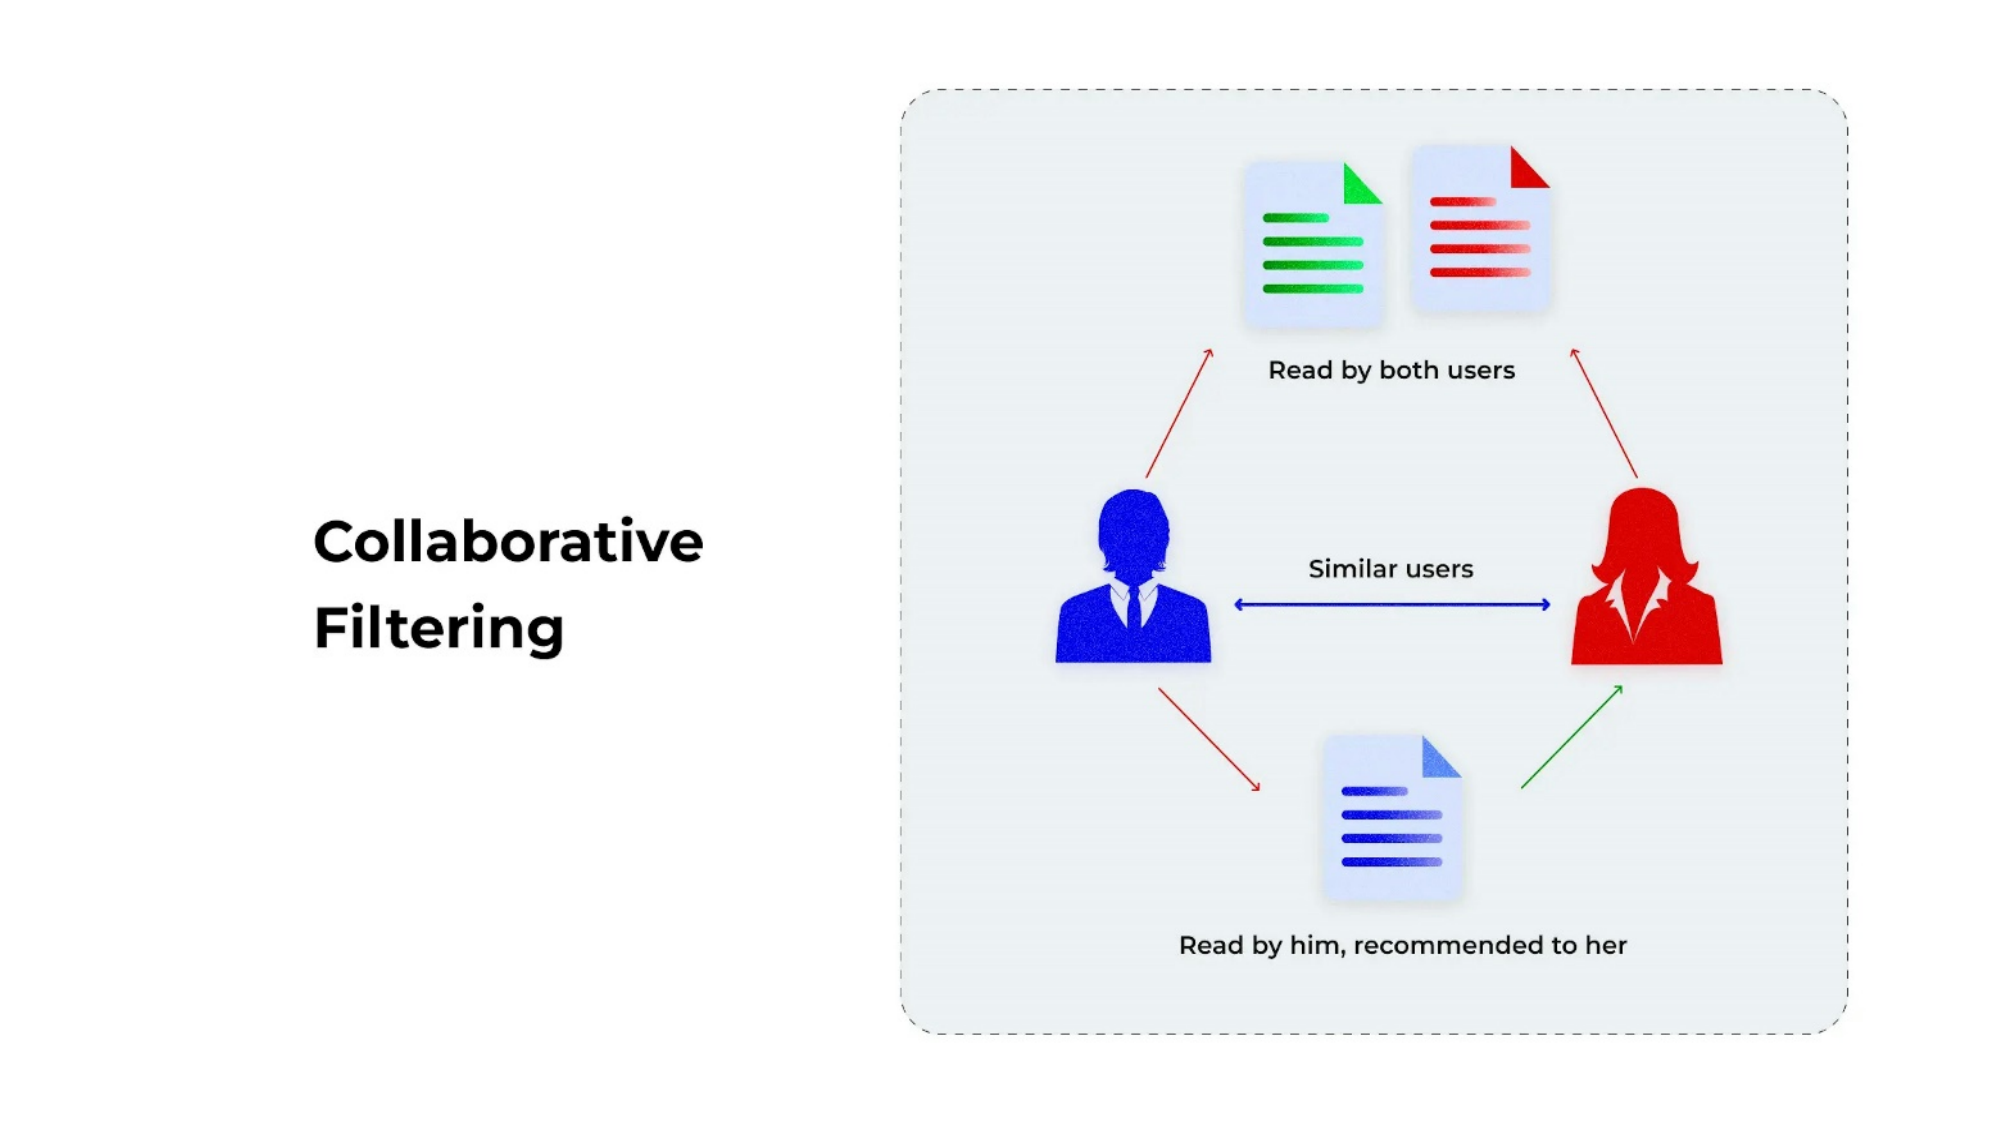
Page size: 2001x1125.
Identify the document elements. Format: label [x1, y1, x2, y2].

picture [159, 0, 1928, 1125]
